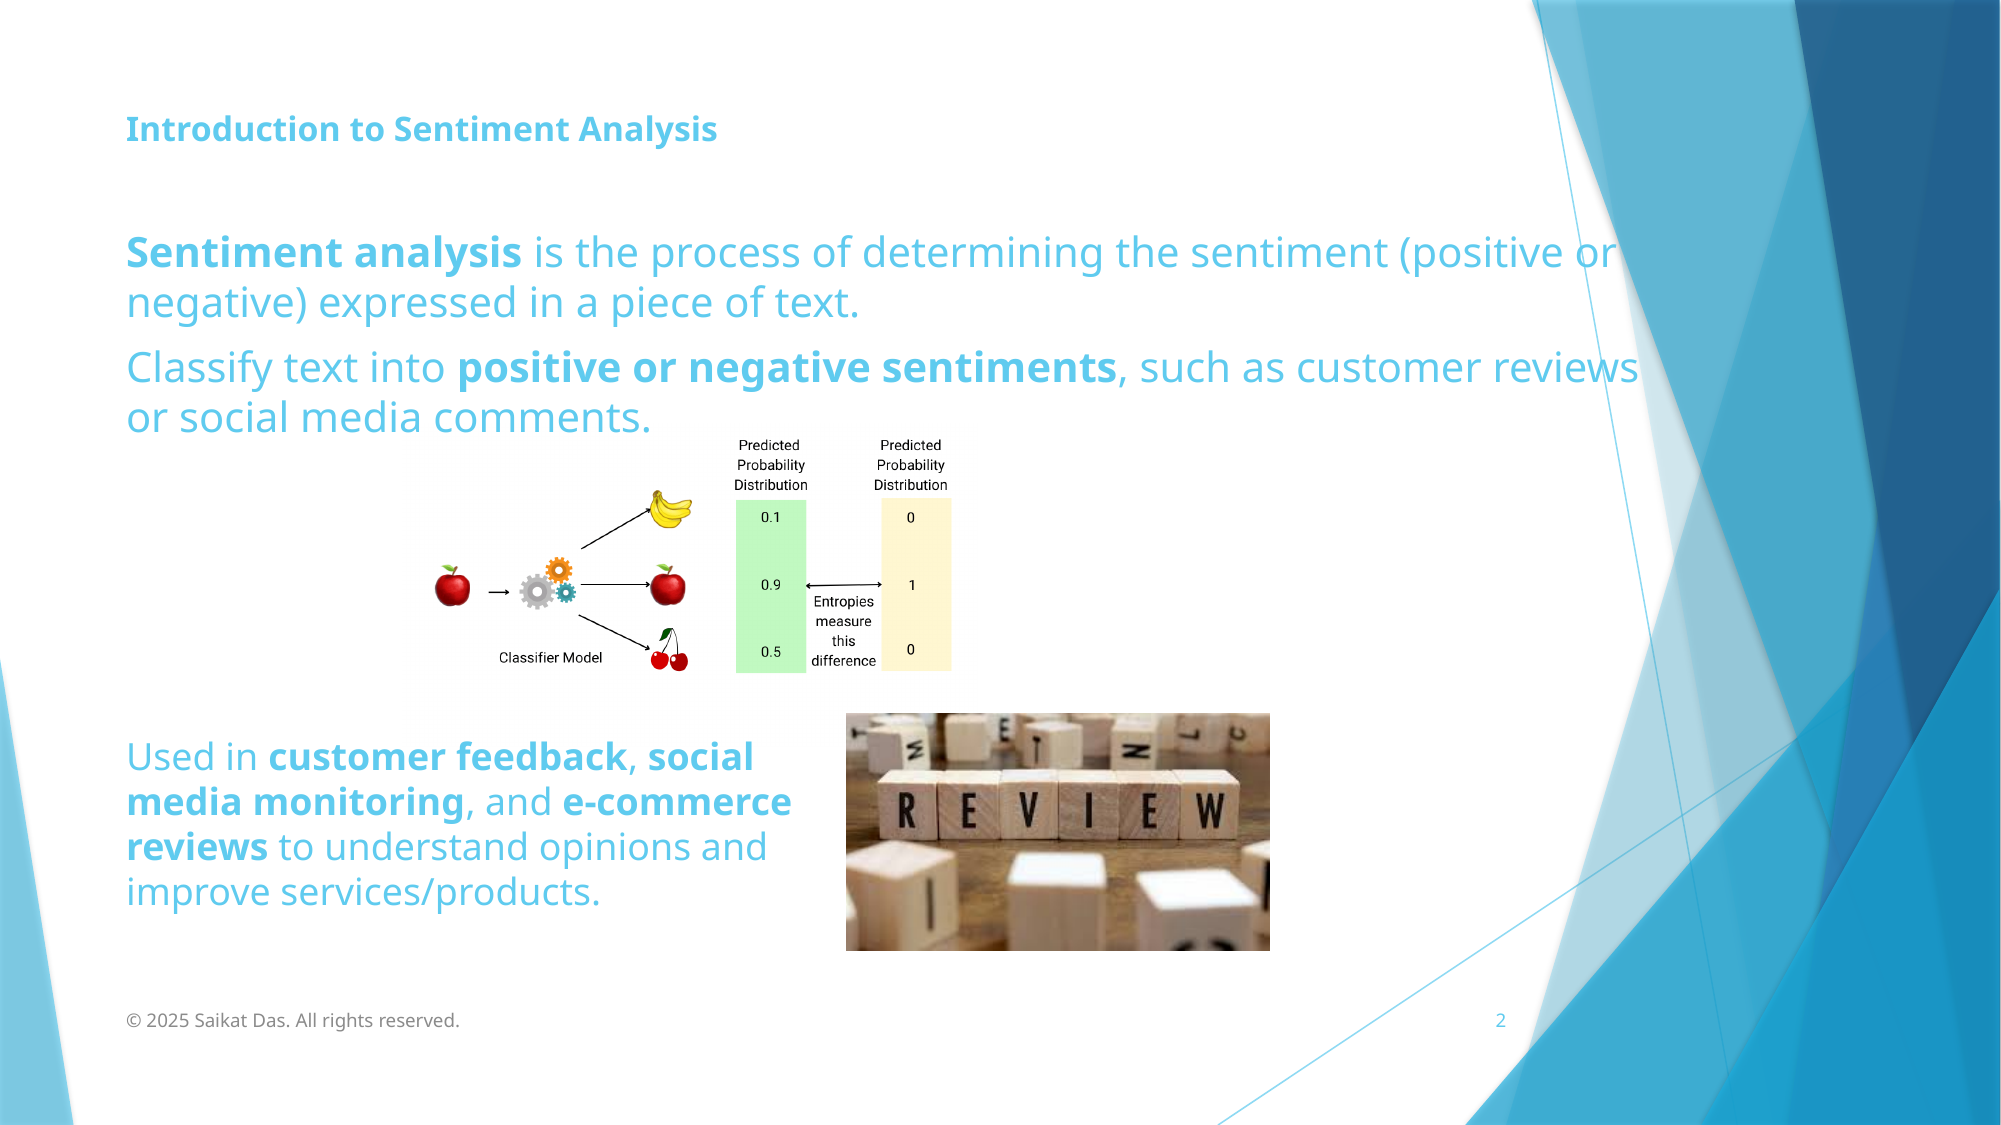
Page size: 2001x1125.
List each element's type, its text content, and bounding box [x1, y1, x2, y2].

slide_number 2 [1409, 991, 1522, 1051]
footer ©️ 2025 Saikat Das. All rights reserved. [111, 991, 1145, 1051]
title Introduction to Sentiment Analysis [111, 99, 1522, 198]
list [402, 423, 979, 748]
text_box Sentiment analysis is the process of determining the sentiment (positive or negative) expressed in a piece of text. [111, 218, 1663, 333]
text_box Classify text into positive or negative sentiments, such as customer reviews or social media comments. [111, 333, 1663, 455]
text_box Used in customer feedback, social media monitoring, and e-commerce reviews to understand opinions and improve services/products. [111, 725, 835, 992]
picture [845, 712, 1270, 951]
